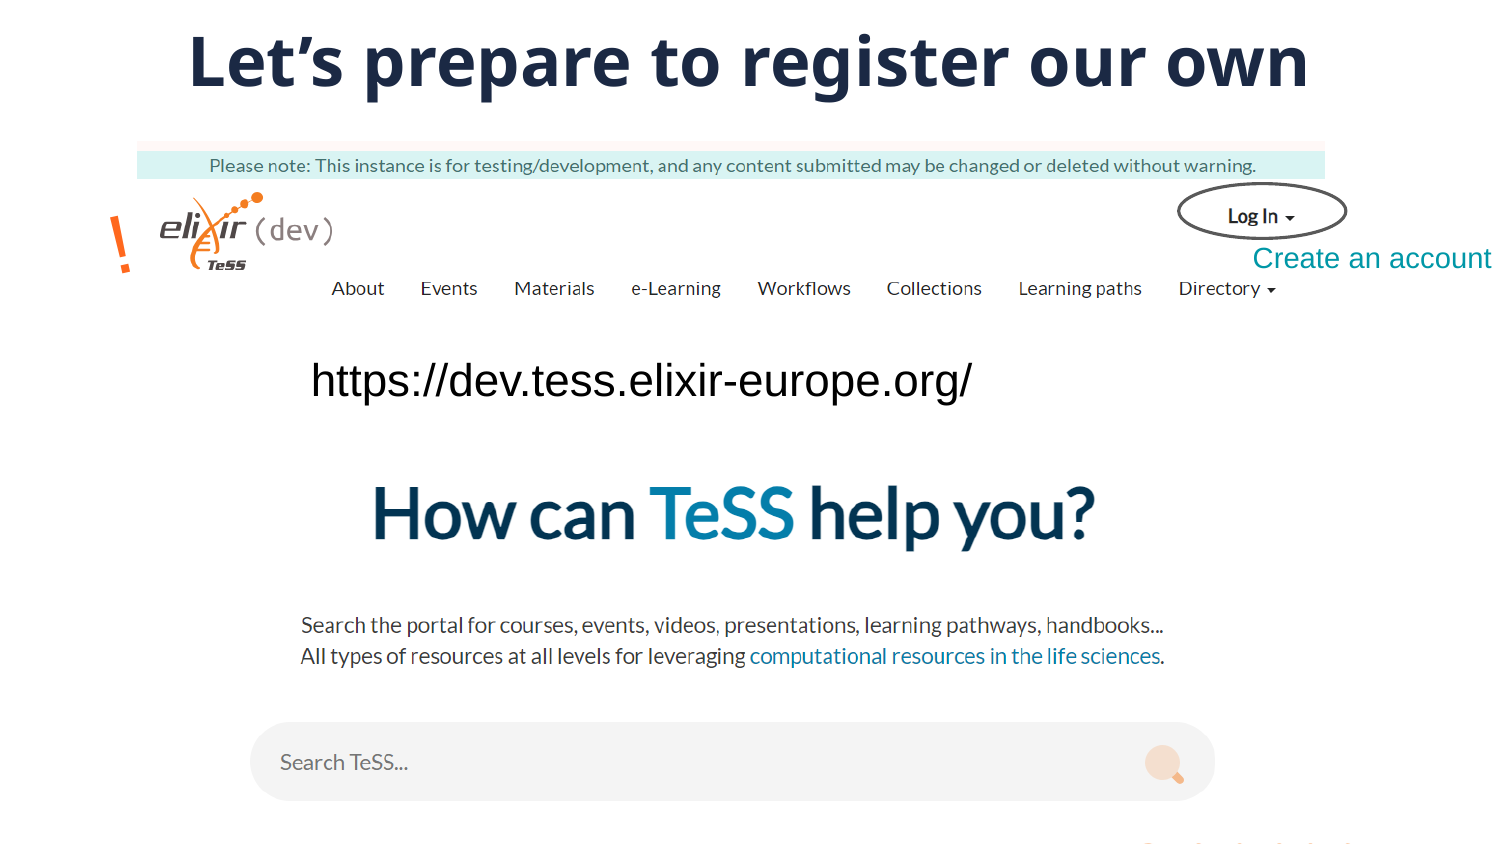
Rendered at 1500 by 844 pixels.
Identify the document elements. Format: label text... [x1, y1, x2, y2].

text_box [1329, 194, 1346, 224]
text_box ! [79, 171, 132, 310]
text_box Let’s prepare to register our own [0, 9, 1500, 109]
picture [137, 141, 1325, 820]
text_box Create an account [1329, 224, 1500, 290]
